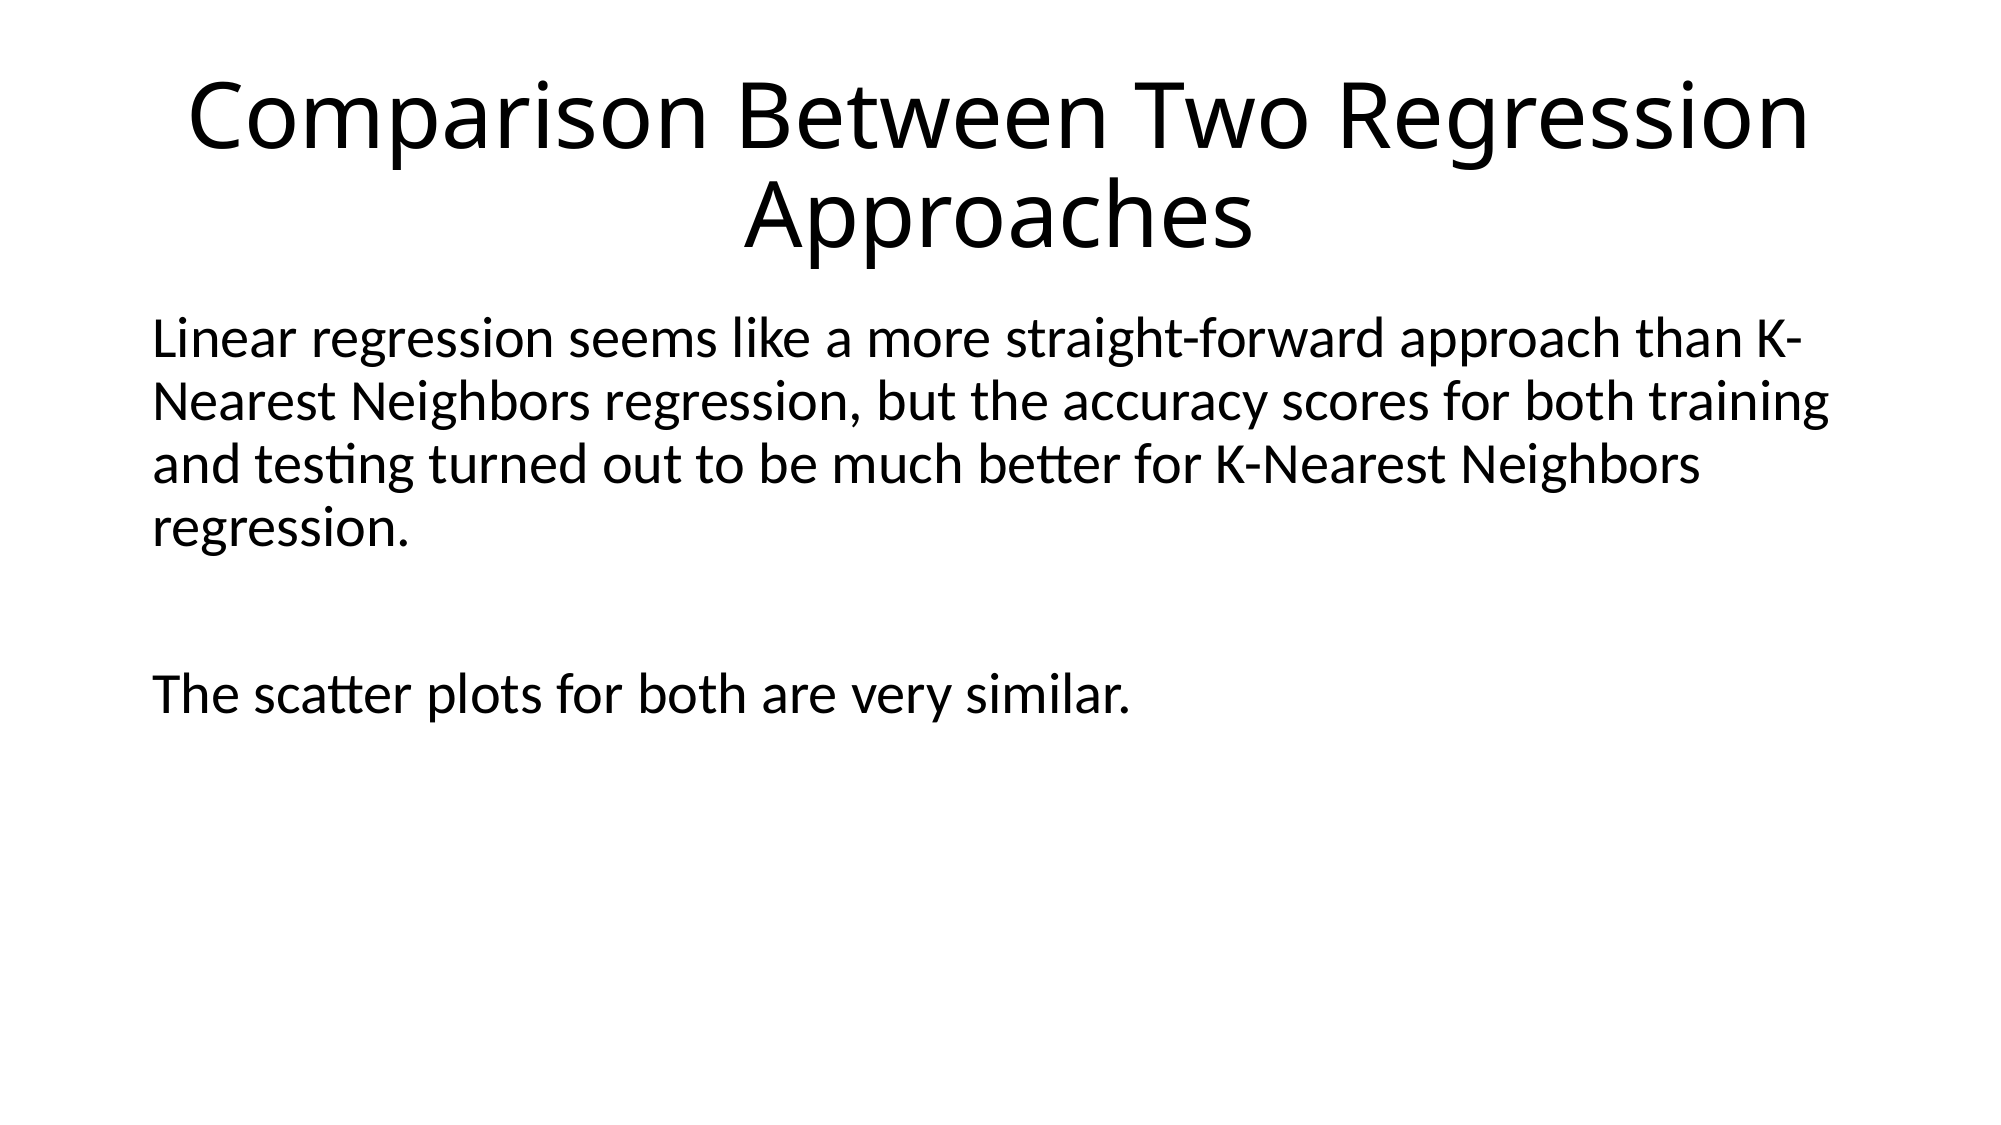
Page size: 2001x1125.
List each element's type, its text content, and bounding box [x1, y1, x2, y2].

title Comparison Between Two Regression Approaches [137, 59, 1863, 278]
list Linear regression seems like a more straight-forward approach than K-Nearest Neighbors regression, but the accuracy scores for both training and testing turned out to be much better for K-Nearest Neighbors regression. The scatter plots for both are very similar. [137, 299, 1863, 1014]
